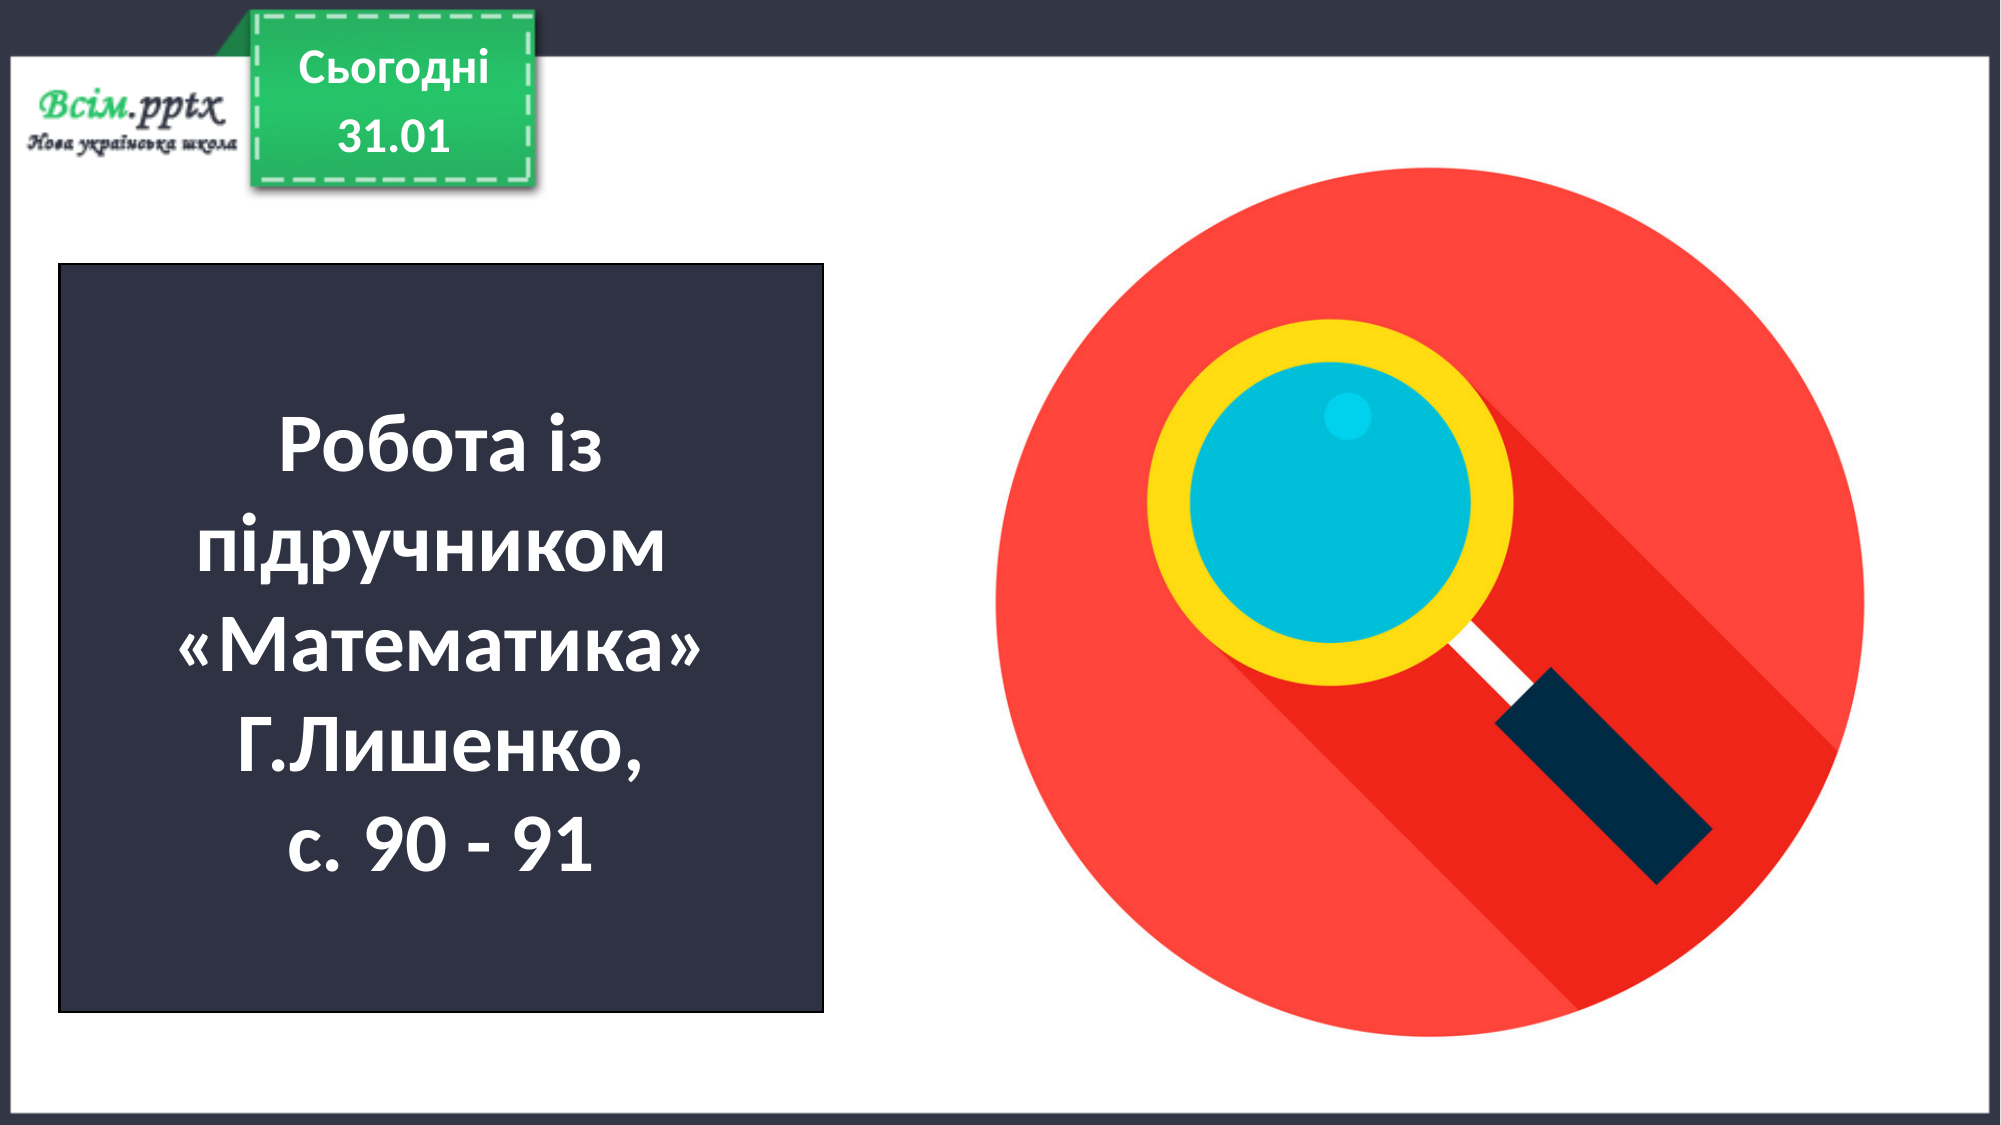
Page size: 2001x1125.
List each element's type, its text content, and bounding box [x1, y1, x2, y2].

text_box Робота із підручником «Математика» Г.Лишенко, с. 90 - 91 [58, 263, 824, 1013]
text_box 31.01 [263, 101, 524, 164]
picture [0, 0, 2001, 1125]
text_box Сьогодні [284, 26, 535, 101]
